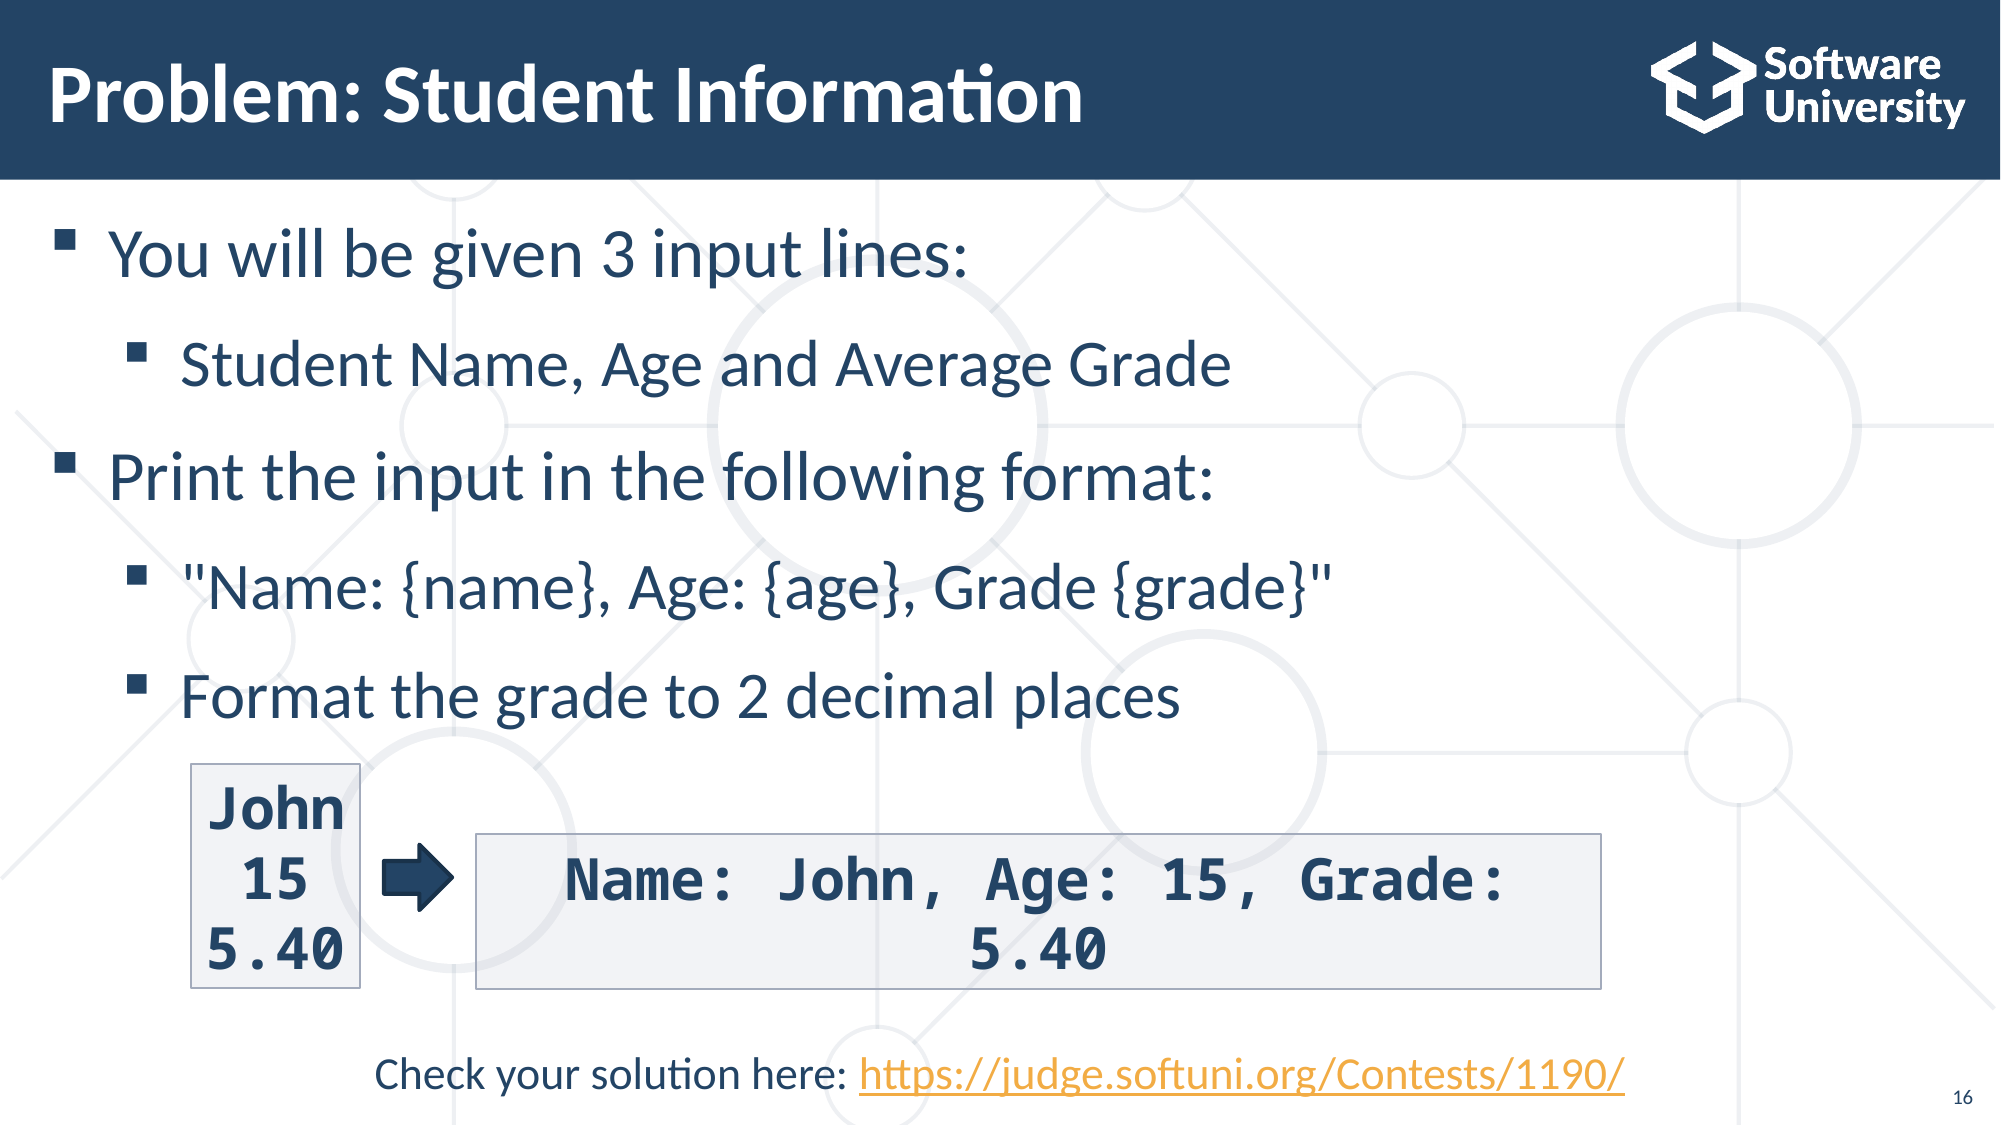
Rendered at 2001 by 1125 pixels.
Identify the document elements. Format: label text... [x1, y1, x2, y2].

text_box [381, 842, 455, 912]
text_box Name: John, Age: 15, Grade: 5.40 [475, 834, 1601, 990]
slide_number 16 [1927, 1067, 1989, 1117]
list You will be given 3 input lines: Student Name, Age and Average Grade Print the input in the following format: "Name: {name}, Age: {age}, Grade {grade}" Format the grade to 2 decimal places [31, 196, 1970, 1104]
title Problem: Student Information [31, 16, 1625, 162]
text_box Check your solution here: https://judge.softuni.org/Contests/1190/ [131, 1036, 1869, 1107]
text_box John 15 5.40 [190, 763, 361, 989]
picture [1651, 41, 1966, 134]
